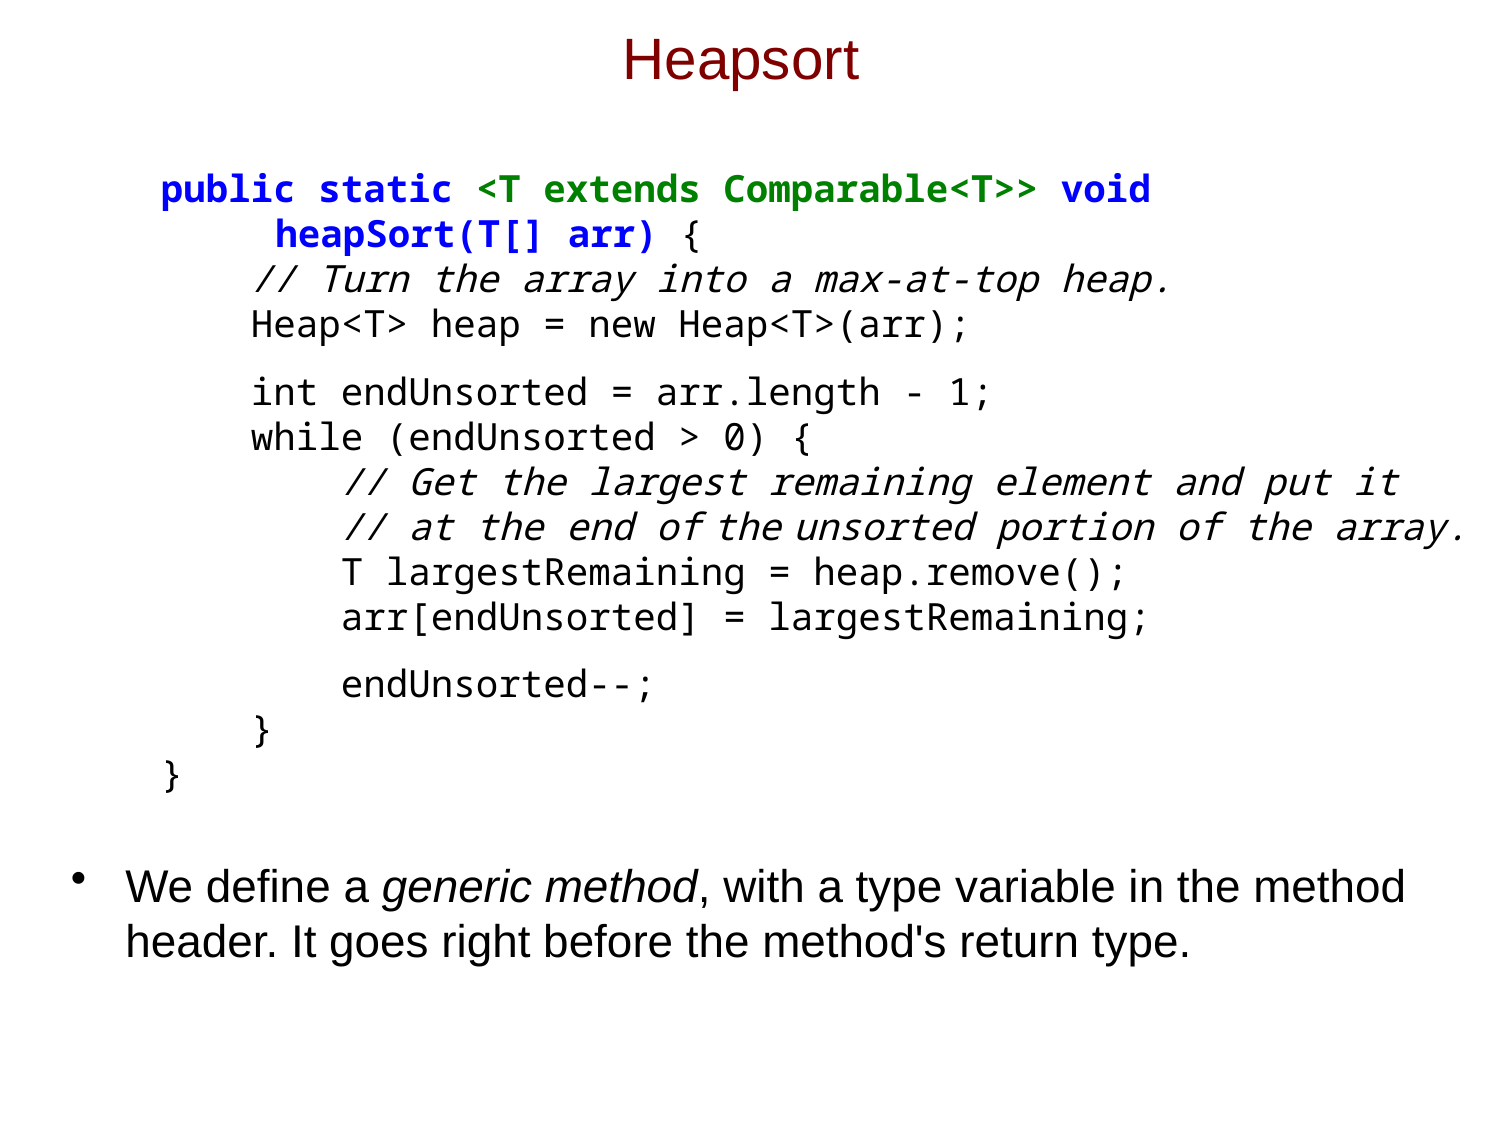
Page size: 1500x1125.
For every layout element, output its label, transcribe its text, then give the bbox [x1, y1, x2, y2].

title Heapsort [96, 0, 1386, 112]
list public static <T extends Comparable<T>> void heapSort(T[] arr) { // Turn the array into a max-at-top heap. Heap<T> heap = new Heap<T>(arr); int endUnsorted = arr.length - 1; while (endUnsorted > 0) { // Get the largest remaining element and put it // at the end of the unsorted portion of the array. T largestRemaining = heap.remove(); arr[endUnsorted] = largestRemaining; endUnsorted--; } } We define a generic method, with a type variable in the method header. It goes right before the method's return type. [55, 112, 1500, 1034]
